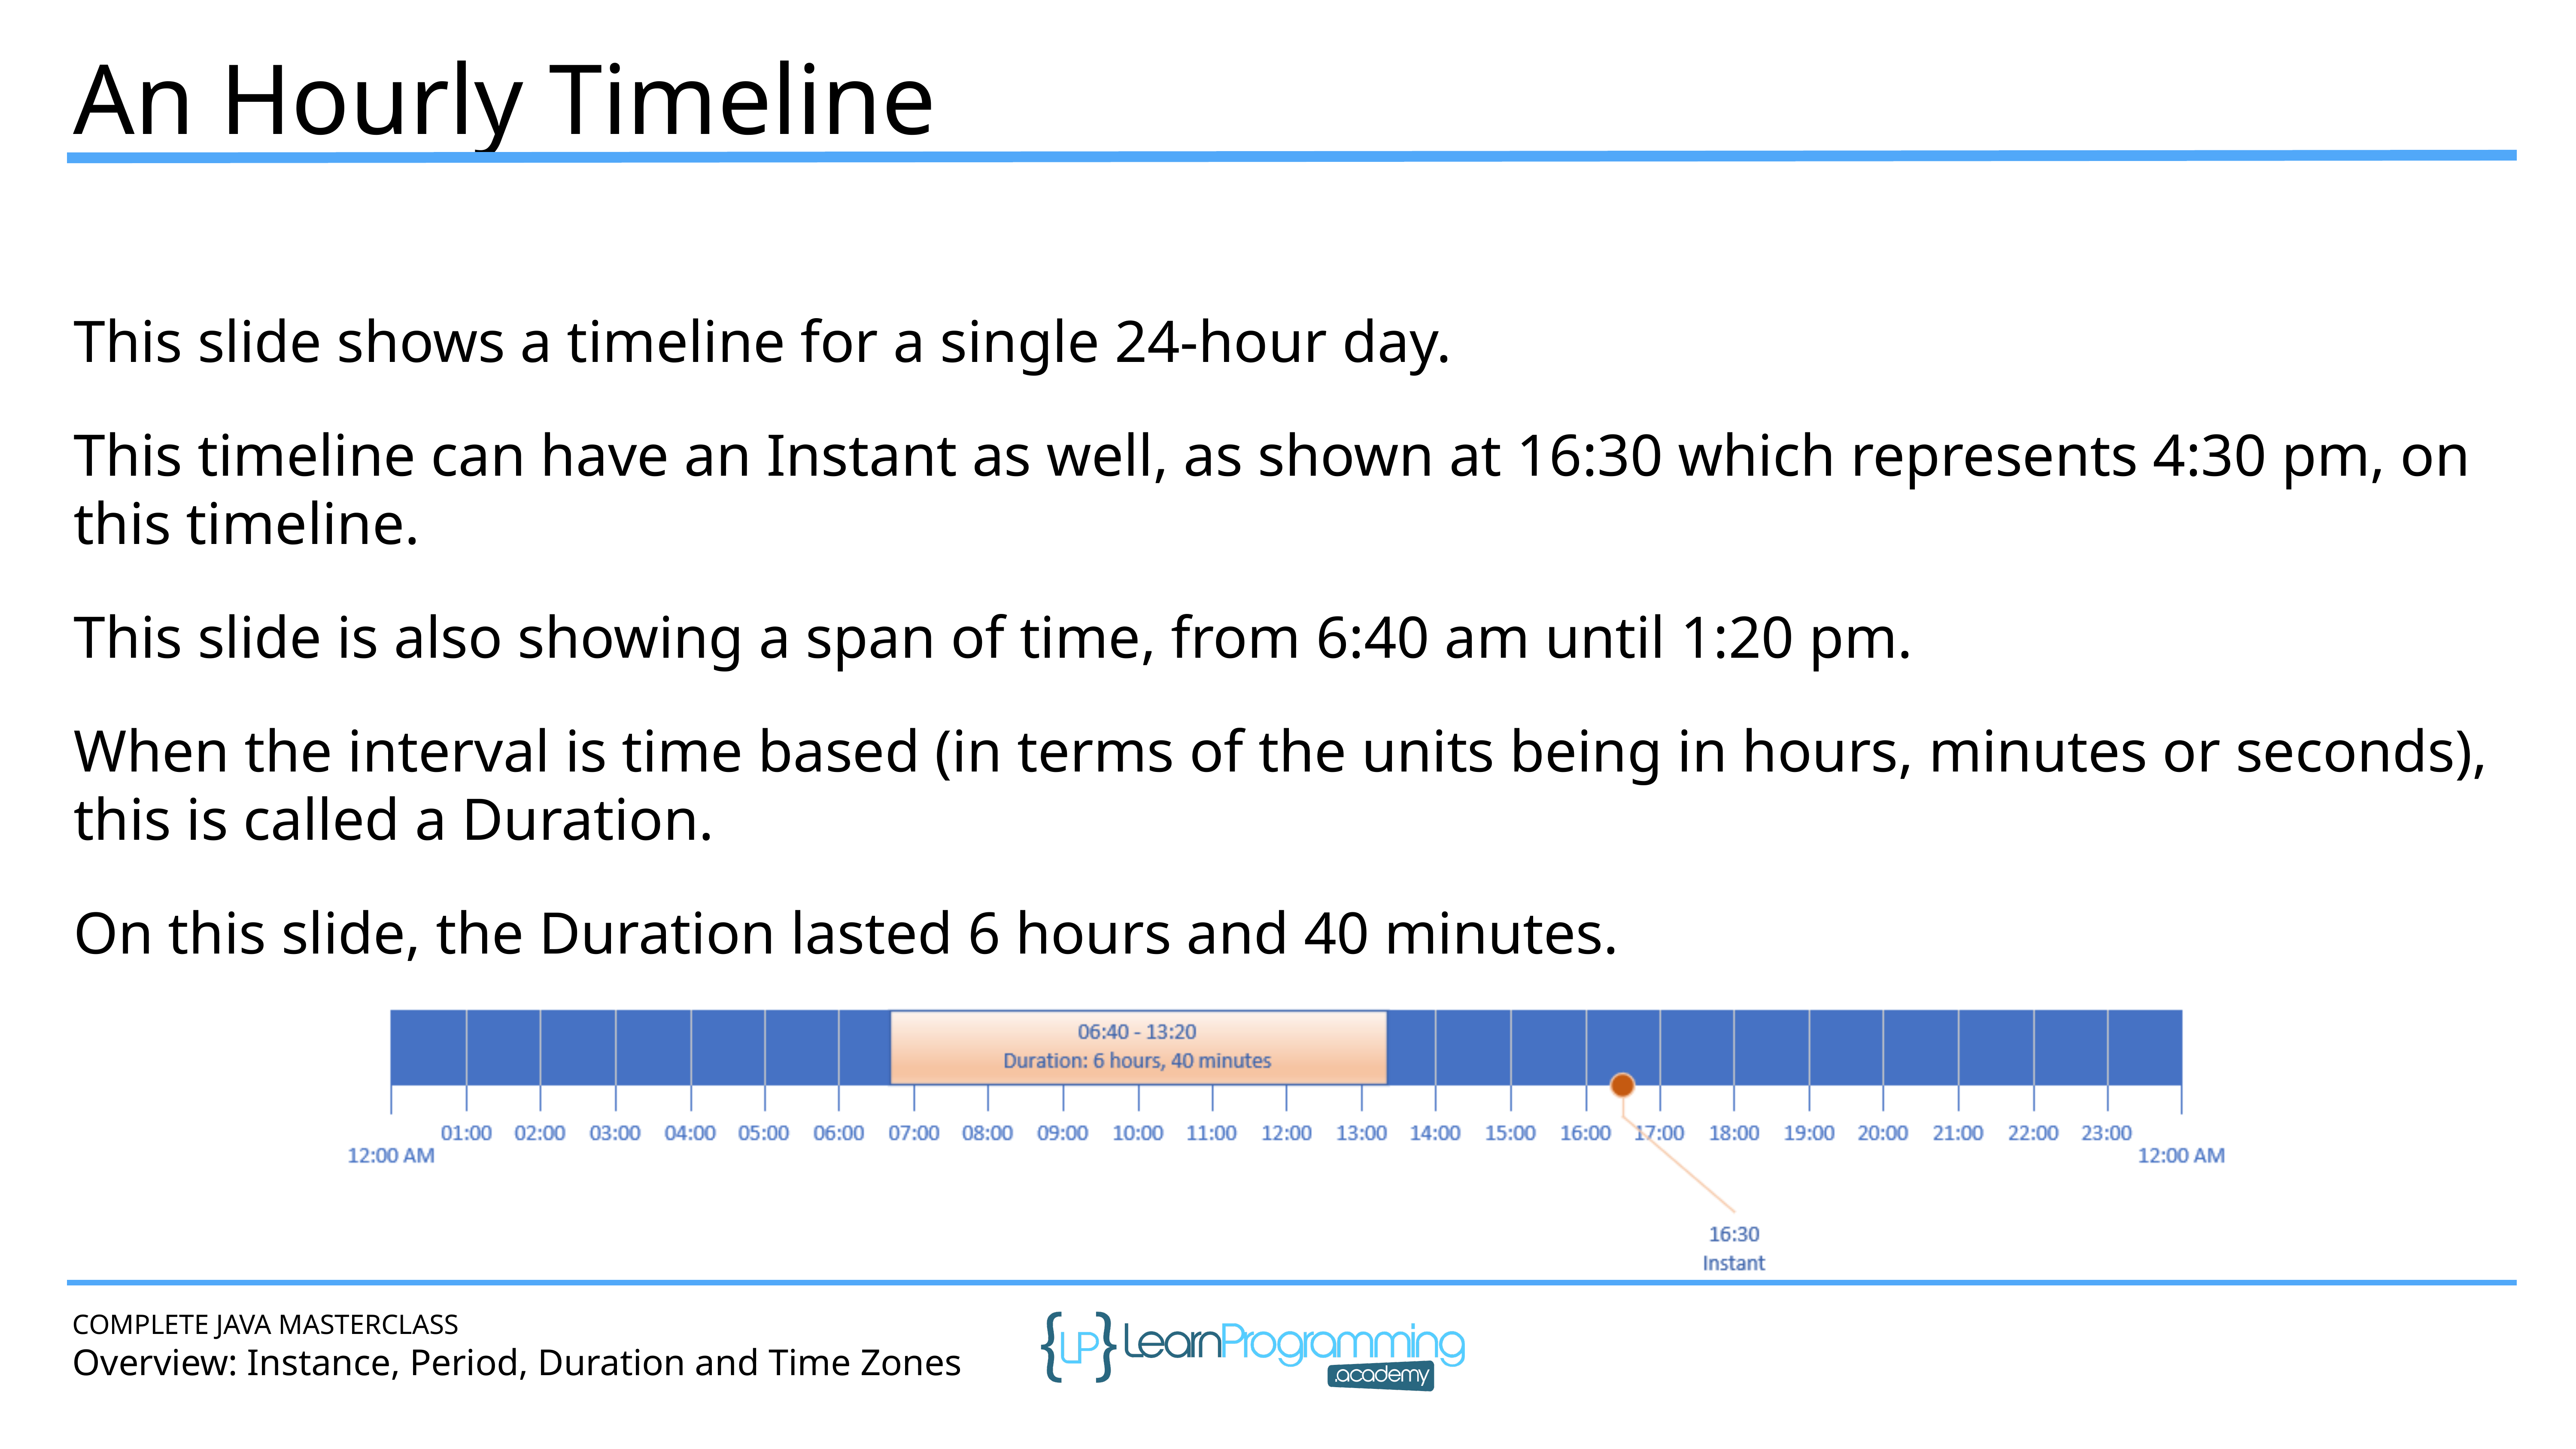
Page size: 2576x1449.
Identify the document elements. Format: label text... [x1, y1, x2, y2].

text_box COMPLETE JAVA MASTERCLASS Overview: Instance, Period, Duration and Time Zones [67, 1302, 1030, 1388]
picture [1032, 1302, 1477, 1400]
text_box An Hourly Timeline [68, 32, 942, 159]
picture [346, 1009, 2230, 1277]
text_box This slide shows a timeline for a single 24-hour day. This timeline can have an Instant as well, as shown at 16:30 which represents 4:30 pm, on this timeline. This slide is also showing a span of time, from 6:40 am until 1:20 pm. When the interval is time based (in terms of the units being in hours, minutes or seconds), this is called a Duration. On this slide, the Duration lasted 6 hours and 40 minutes. [67, 301, 2517, 1139]
